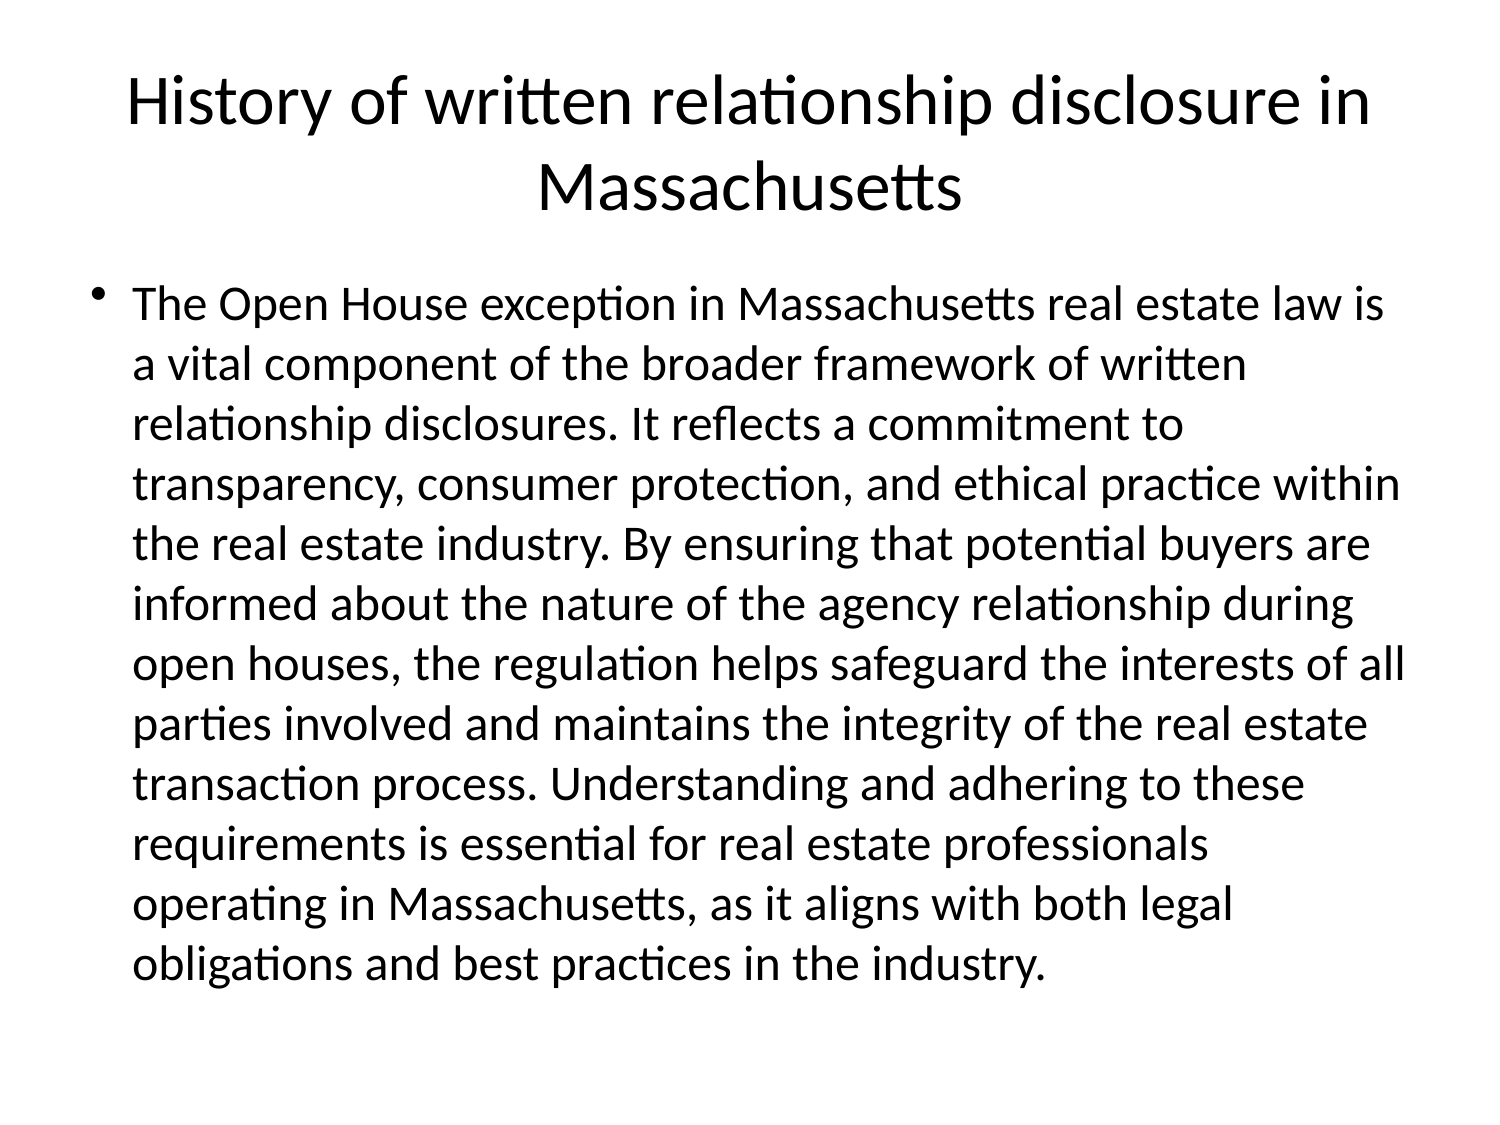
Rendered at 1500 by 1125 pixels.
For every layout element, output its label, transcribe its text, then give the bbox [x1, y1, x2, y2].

list The Open House exception in Massachusetts real estate law is a vital component of the broader framework of written relationship disclosures. It reflects a commitment to transparency, consumer protection, and ethical practice within the real estate industry. By ensuring that potential buyers are informed about the nature of the agency relationship during open houses, the regulation helps safeguard the interests of all parties involved and maintains the integrity of the real estate transaction process. Understanding and adhering to these requirements is essential for real estate professionals operating in Massachusetts, as it aligns with both legal obligations and best practices in the industry. [75, 262, 1425, 1005]
title History of written relationship disclosure in Massachusetts [75, 45, 1425, 233]
